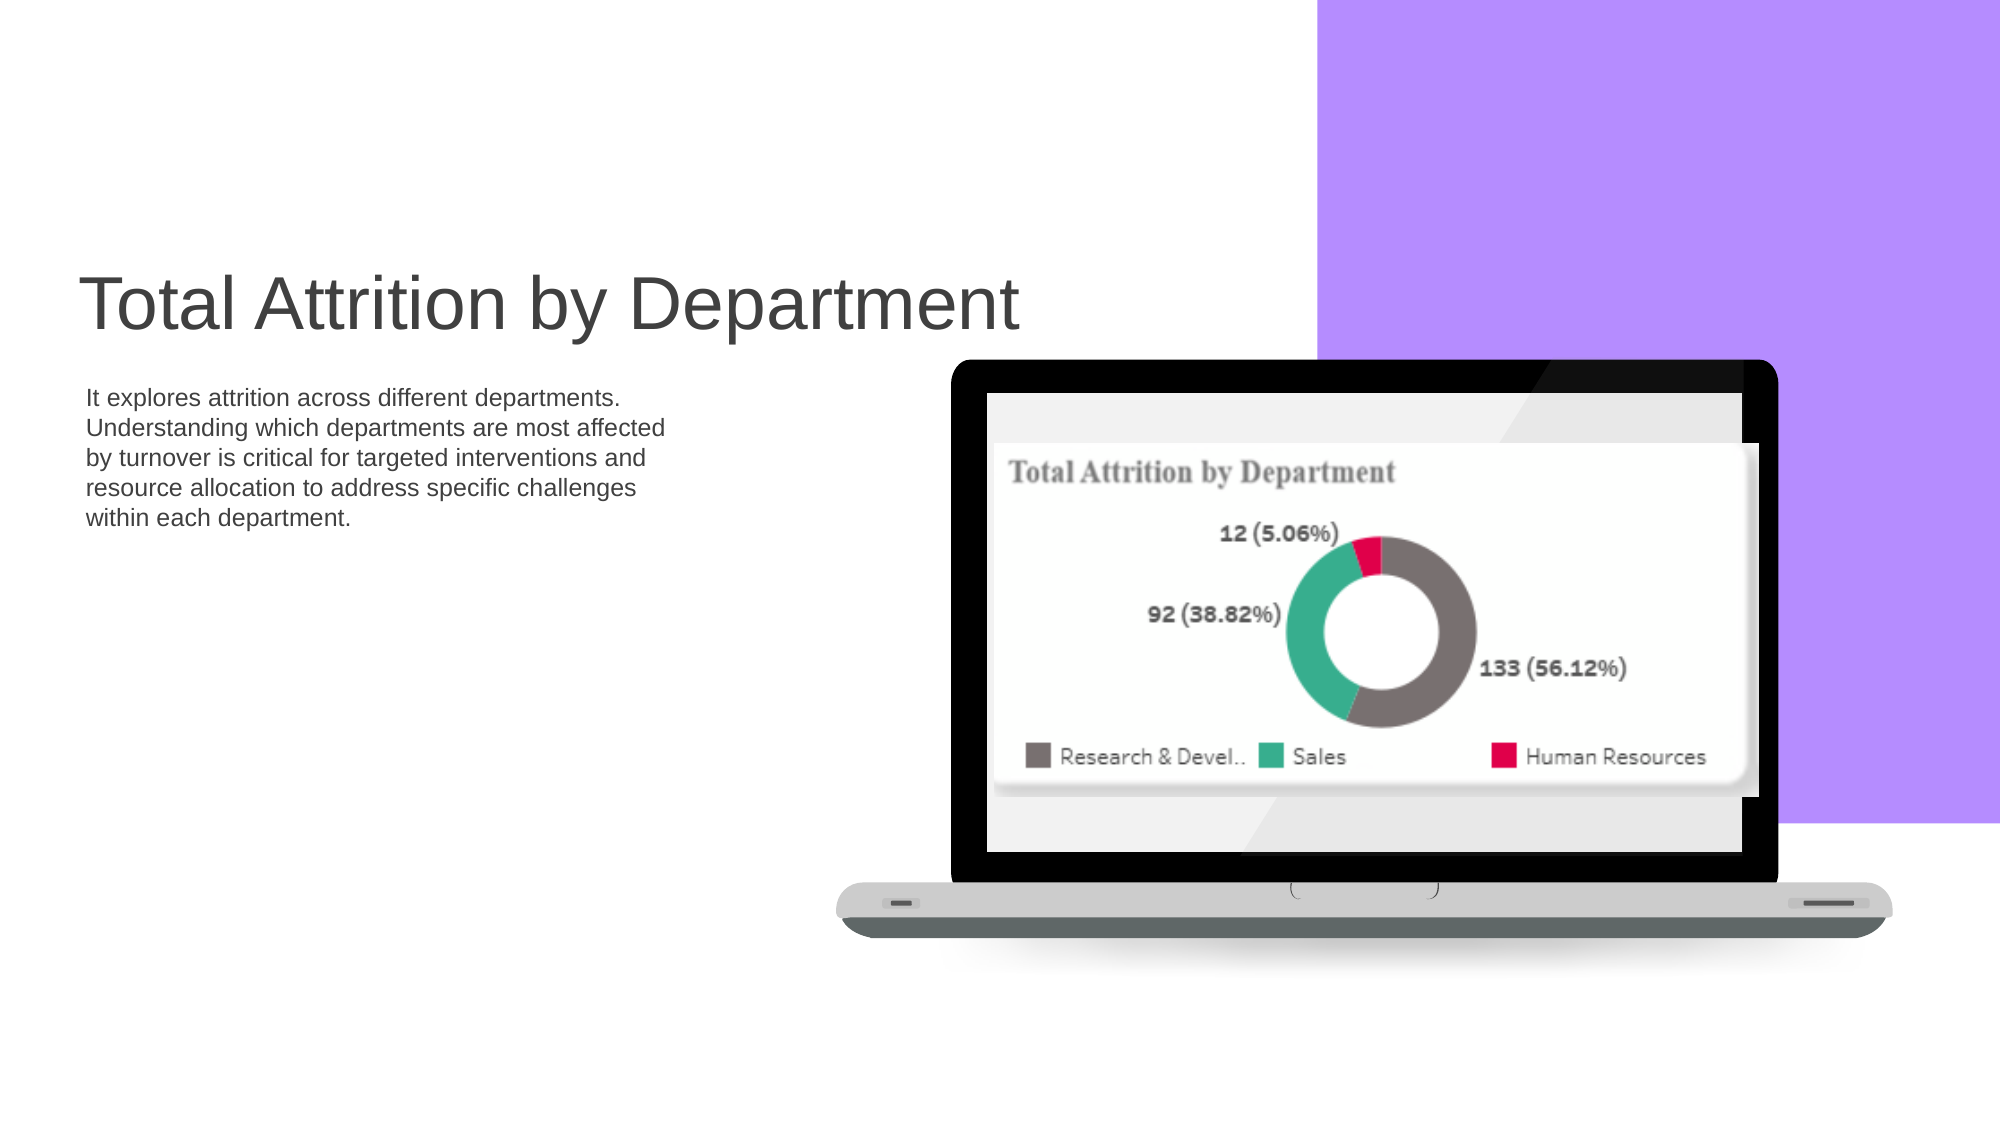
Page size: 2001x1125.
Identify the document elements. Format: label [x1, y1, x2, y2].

picture [975, 384, 1759, 857]
text_box [71, 254, 1038, 541]
